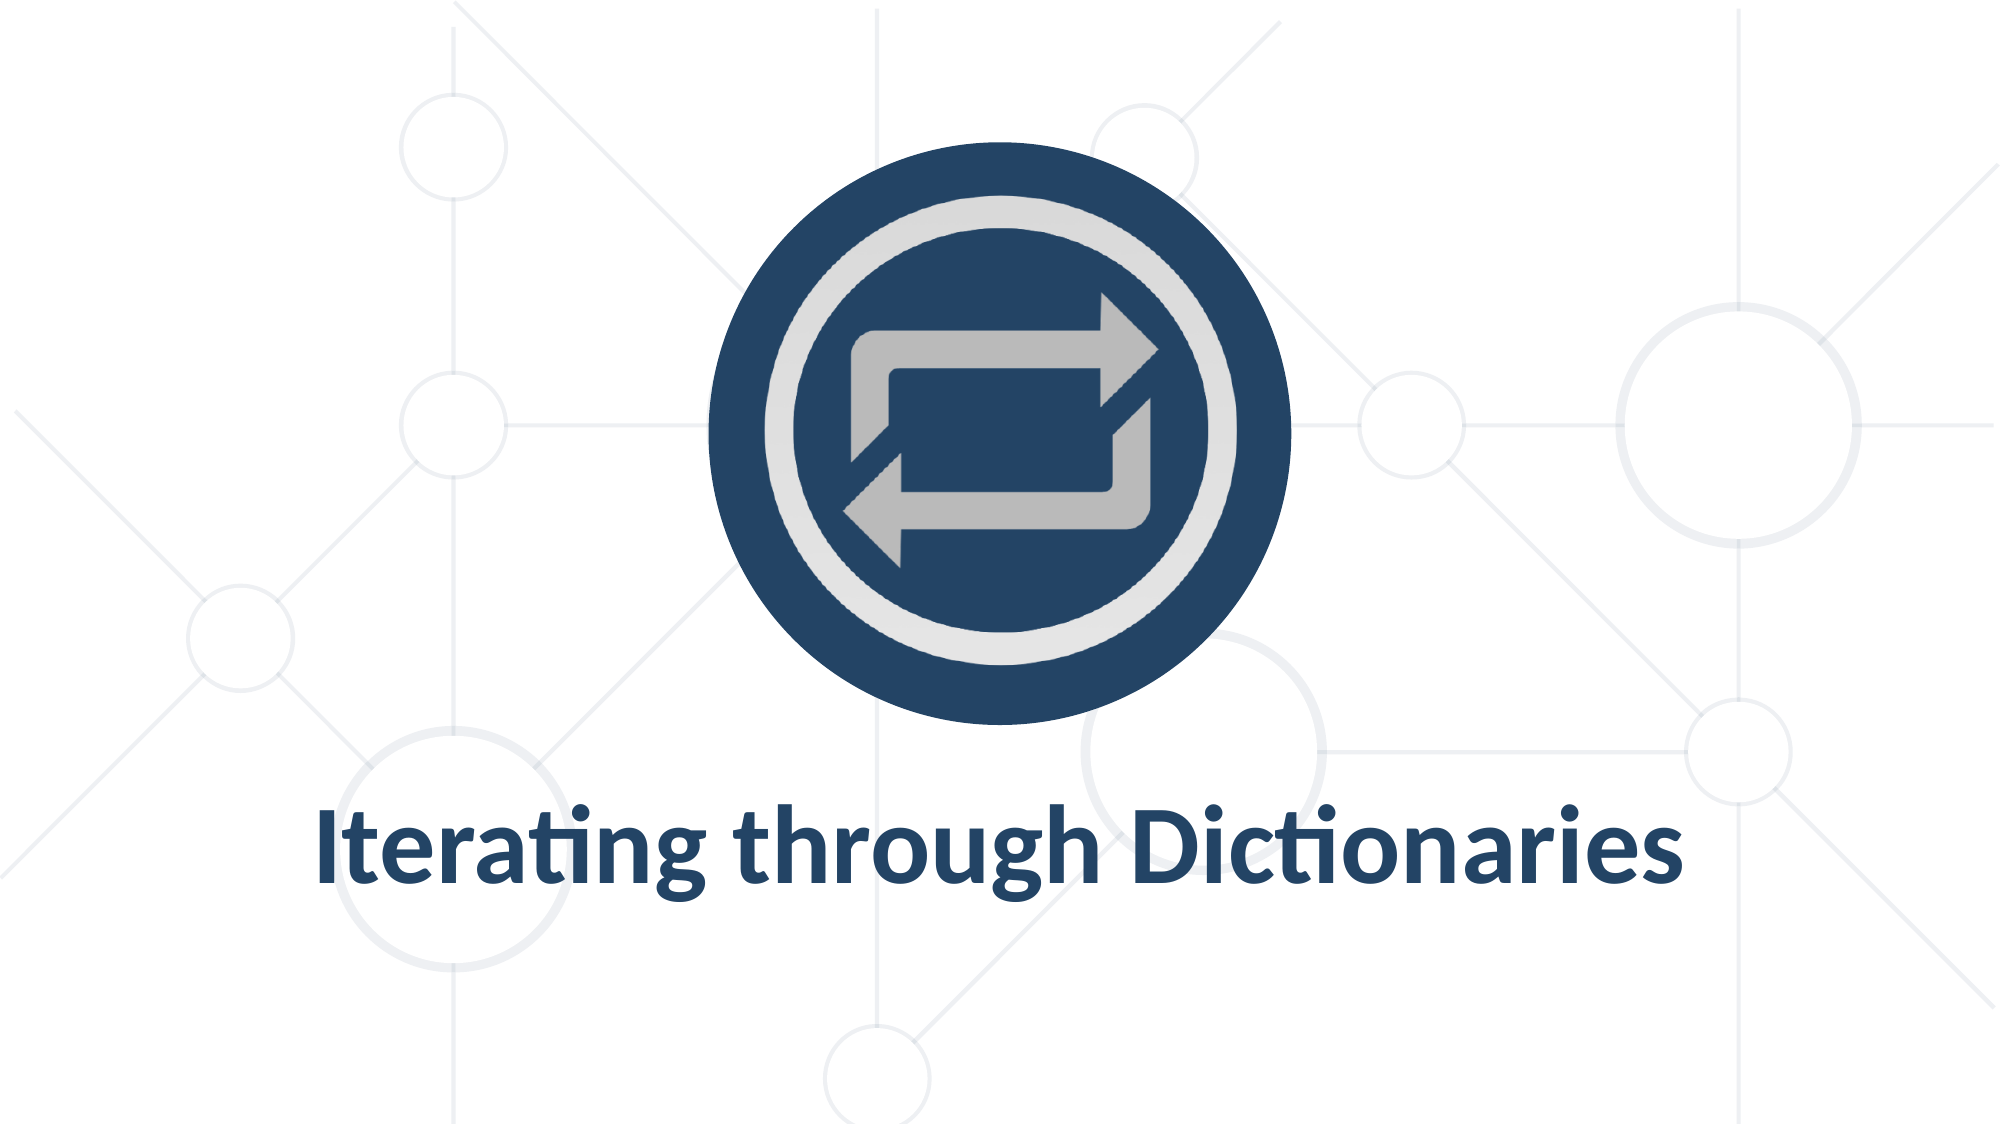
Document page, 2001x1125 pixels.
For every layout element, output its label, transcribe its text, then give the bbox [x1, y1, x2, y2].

list Iterating through Dictionaries [100, 771, 1900, 898]
picture [736, 166, 1265, 695]
